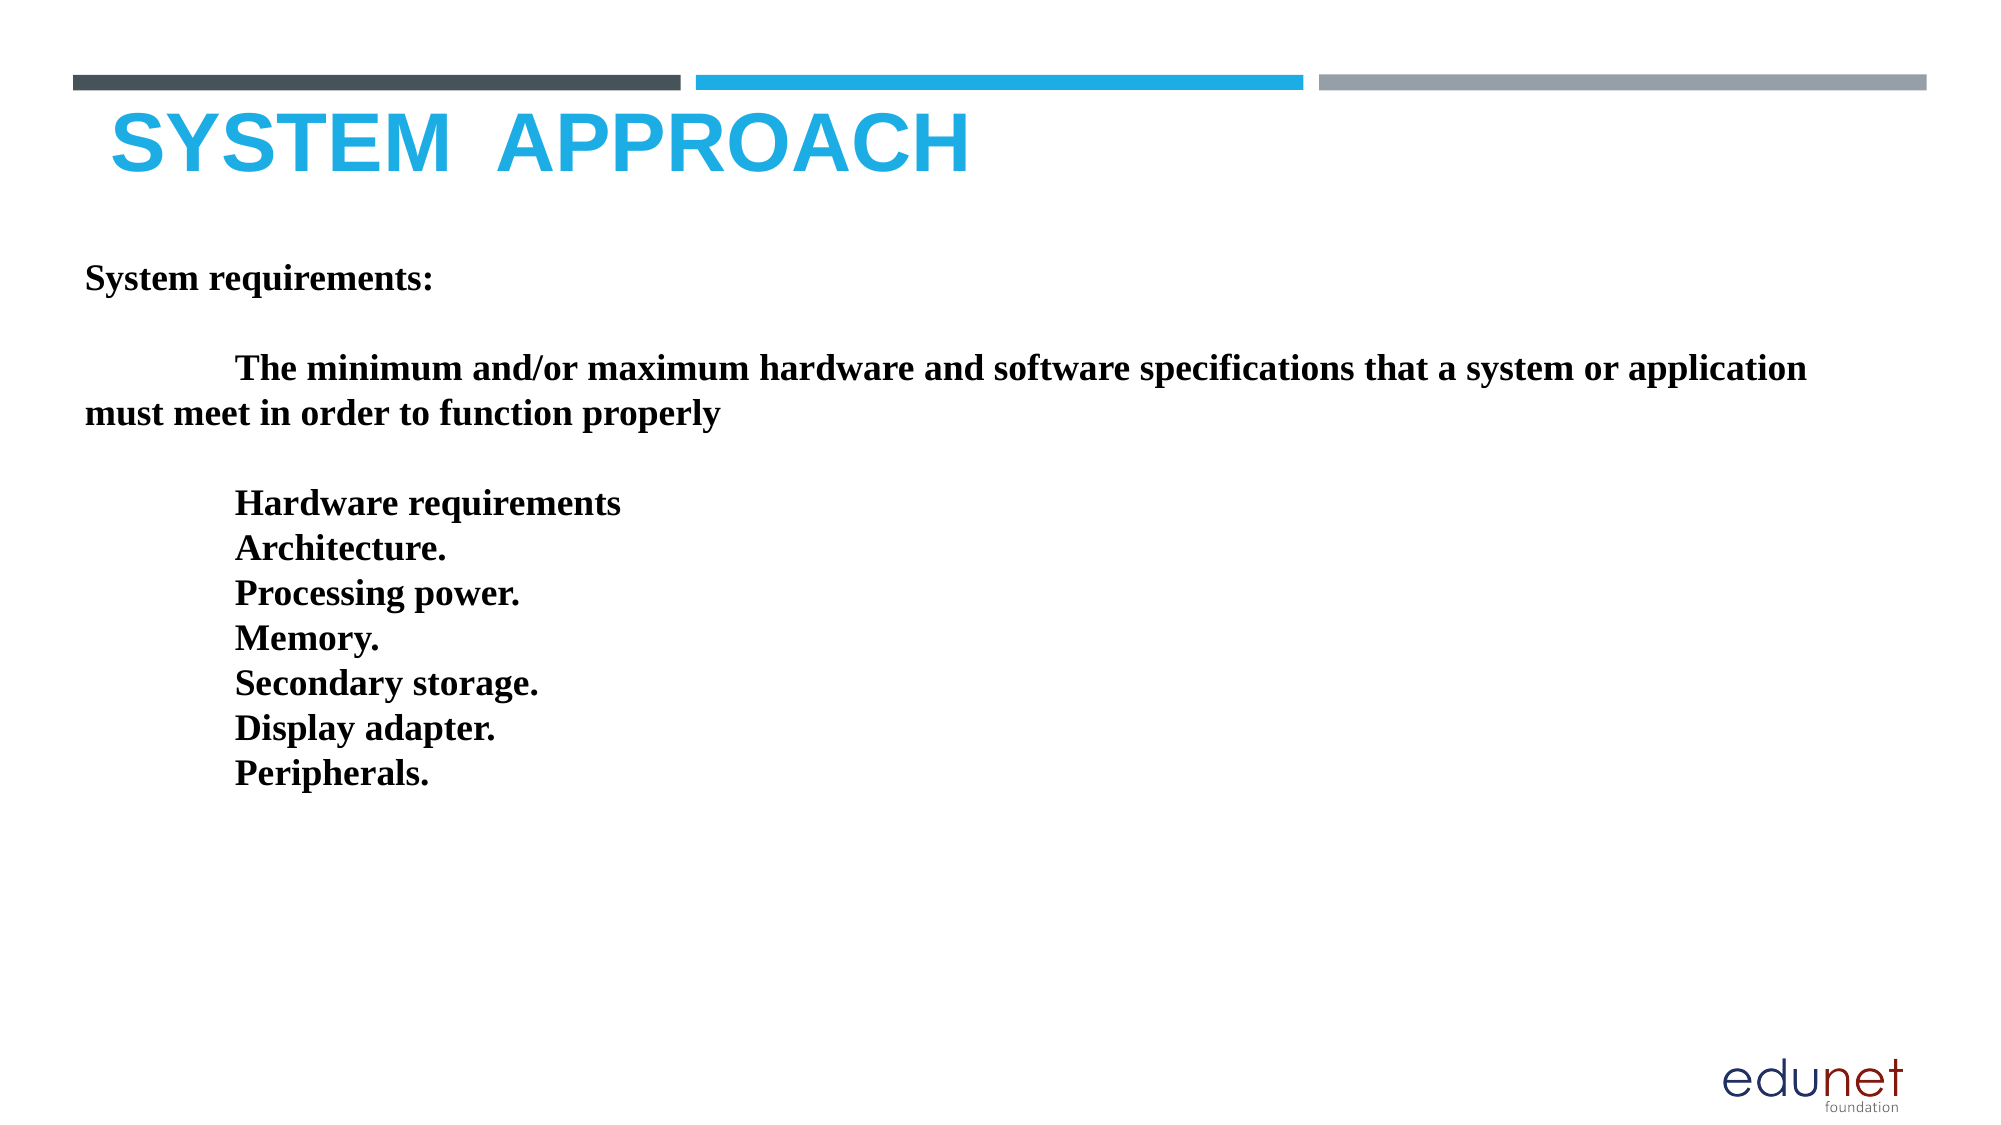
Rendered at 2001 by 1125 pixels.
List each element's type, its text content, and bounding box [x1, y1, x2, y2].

picture [1719, 1056, 1905, 1116]
text_box System requirements: The minimum and/or maximum hardware and software specifications that a system or application must meet in order to function properly Hardware requirements Architecture. Processing power. Memory. Secondary storage. Display adapter. Peripherals. [69, 252, 1880, 827]
title System Approach [94, 108, 1906, 197]
